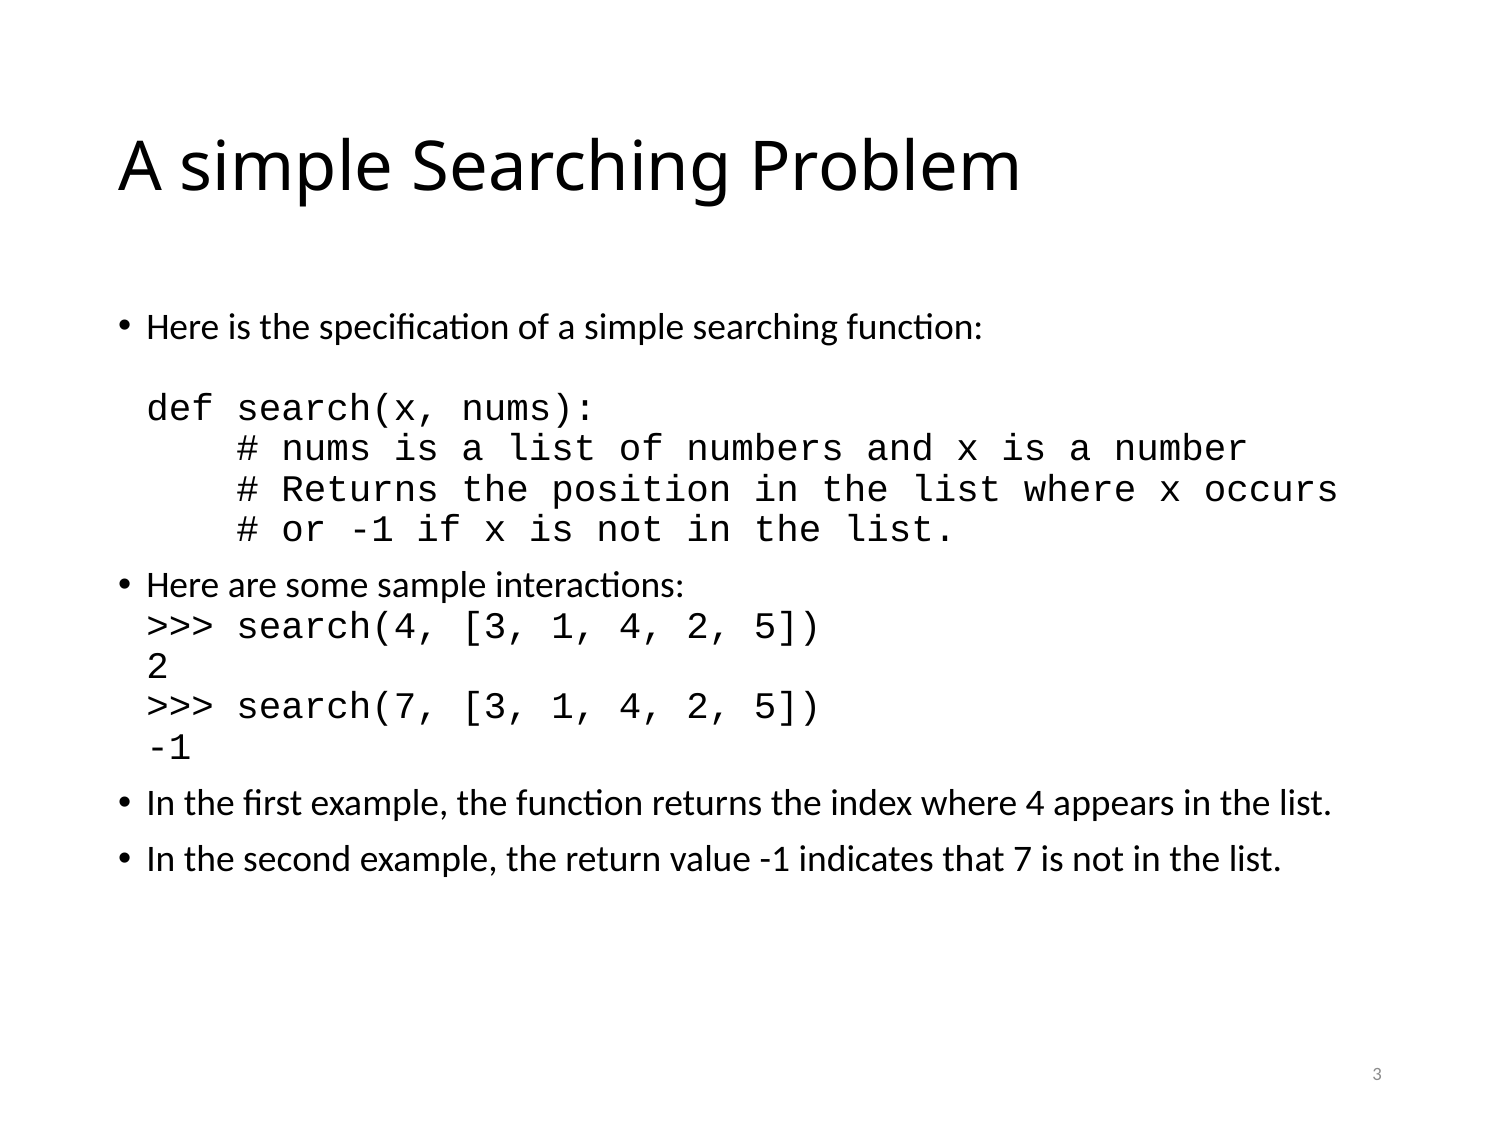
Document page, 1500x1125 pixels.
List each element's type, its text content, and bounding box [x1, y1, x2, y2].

list Here is the specification of a simple searching function: def search(x, nums): # nums is a list of numbers and x is a number # Returns the position in the list where x occurs # or -1 if x is not in the list. Here are some sample interactions: >>> search(4, [3, 1, 4, 2, 5]) 2 >>> search(7, [3, 1, 4, 2, 5]) -1 In the first example, the function returns the index where 4 appears in the list. In the second example, the return value -1 indicates that 7 is not in the list. [103, 299, 1397, 1014]
title A simple Searching Problem [103, 59, 1397, 278]
slide_number 3 [1059, 1042, 1397, 1103]
